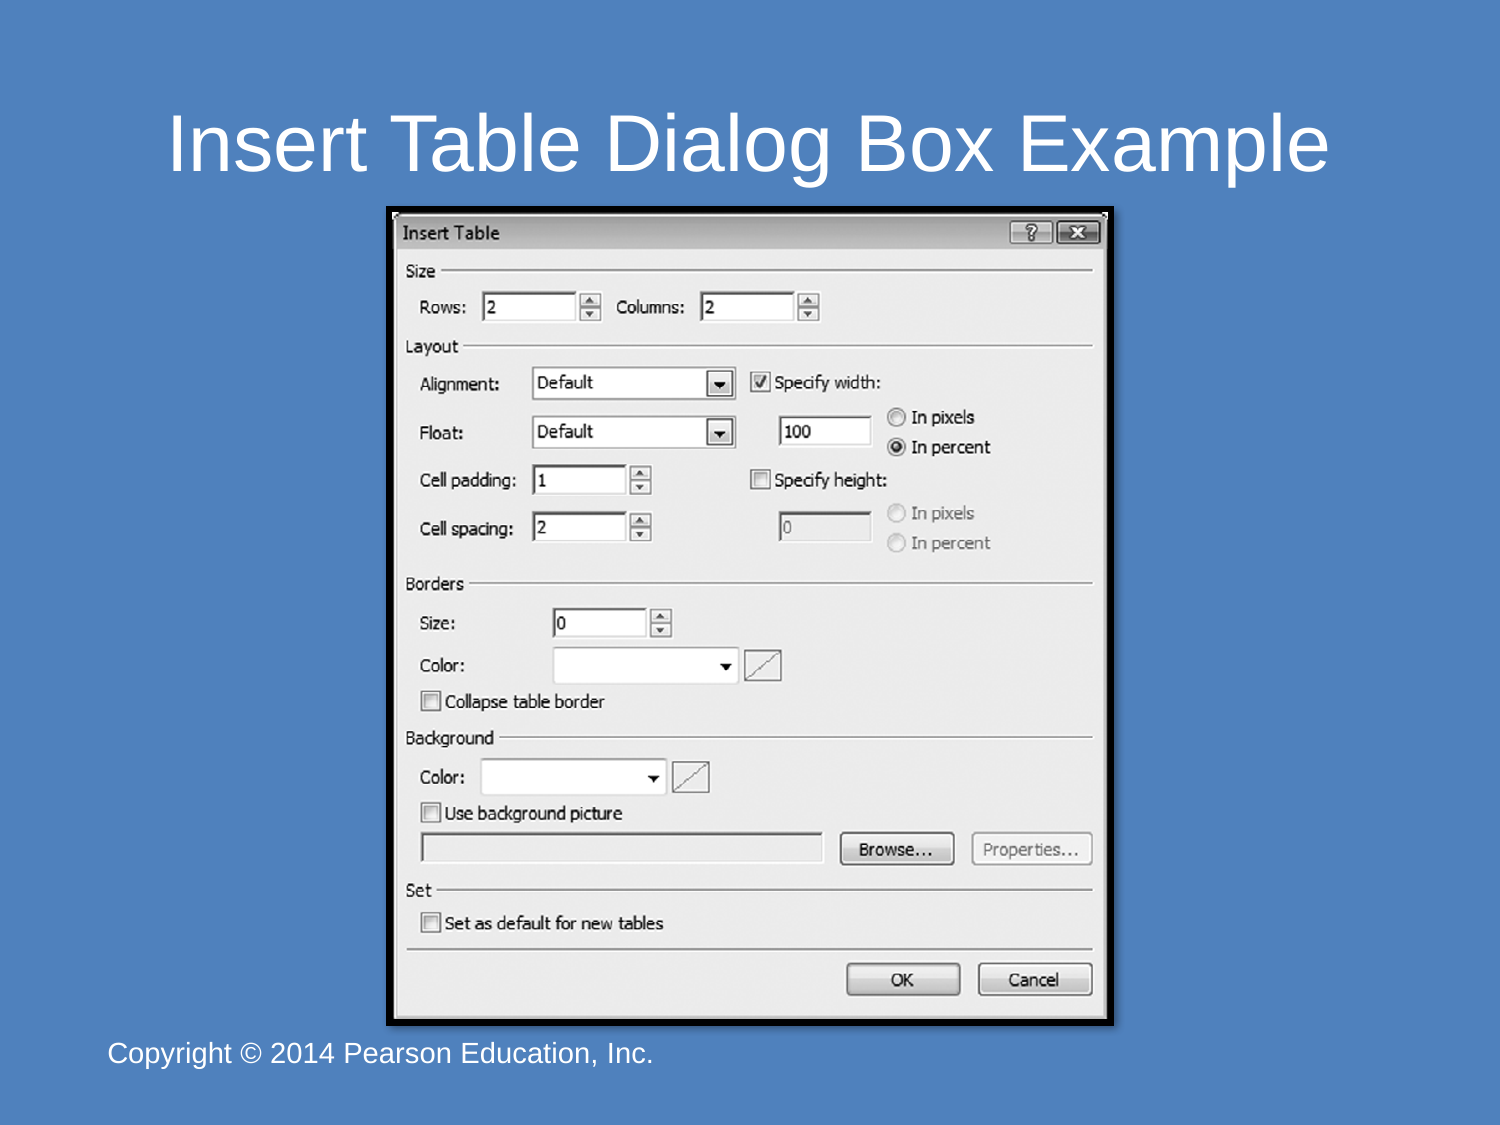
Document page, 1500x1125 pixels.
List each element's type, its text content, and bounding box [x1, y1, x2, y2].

picture [391, 212, 1109, 1020]
title Insert Table Dialog Box Example [75, 45, 1425, 233]
